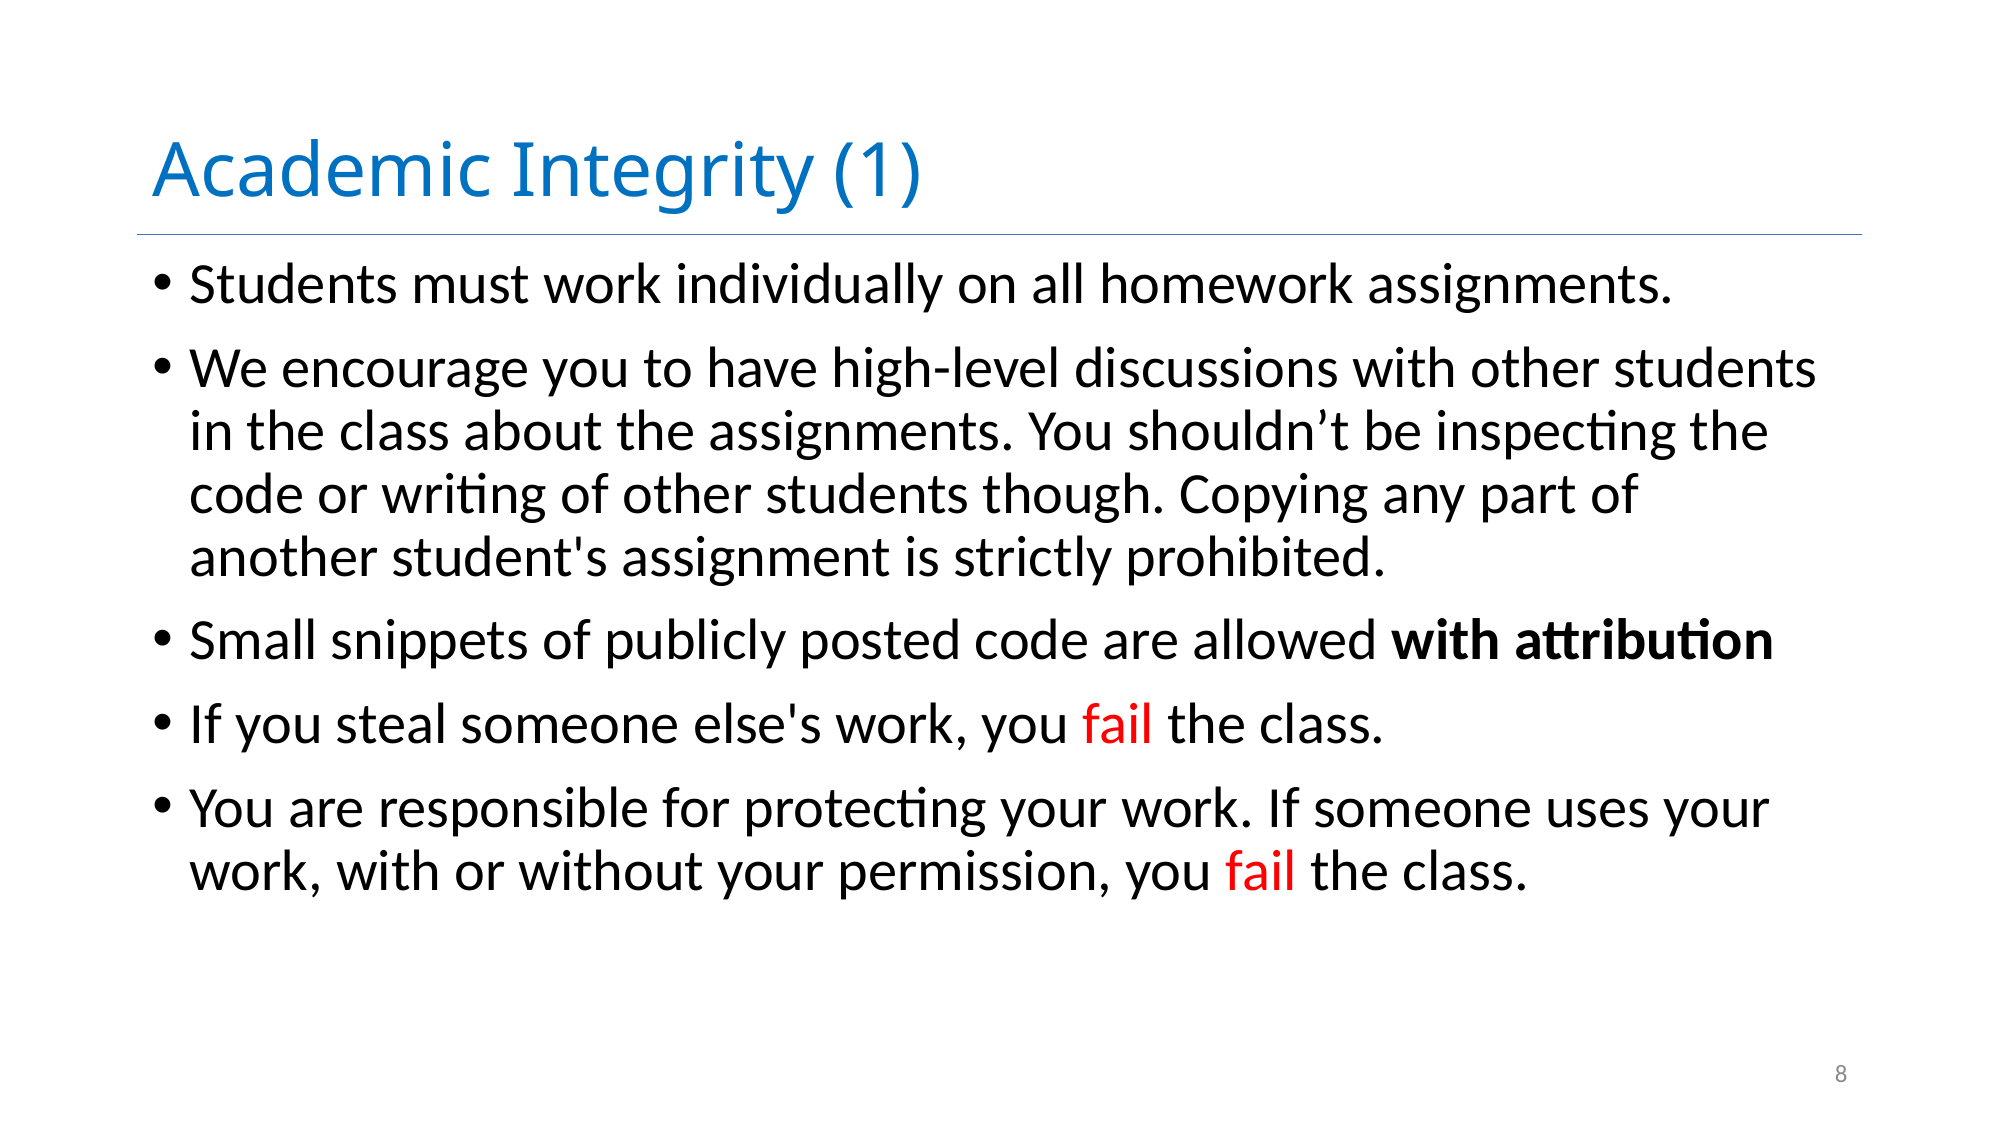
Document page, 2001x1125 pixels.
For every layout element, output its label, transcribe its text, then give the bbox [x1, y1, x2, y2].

slide_number 8 [1412, 1042, 1863, 1103]
title Academic Integrity (1) [137, 3, 1863, 221]
list Students must work individually on all homework assignments. We encourage you to have high-level discussions with other students in the class about the assignments. You shouldn’t be inspecting the code or writing of other students though. Copying any part of another student's assignment is strictly prohibited. Small snippets of publicly posted code are allowed with attribution If you steal someone else's work, you fail the class. You are responsible for protecting your work. If someone uses your work, with or without your permission, you fail the class. [137, 246, 1839, 960]
